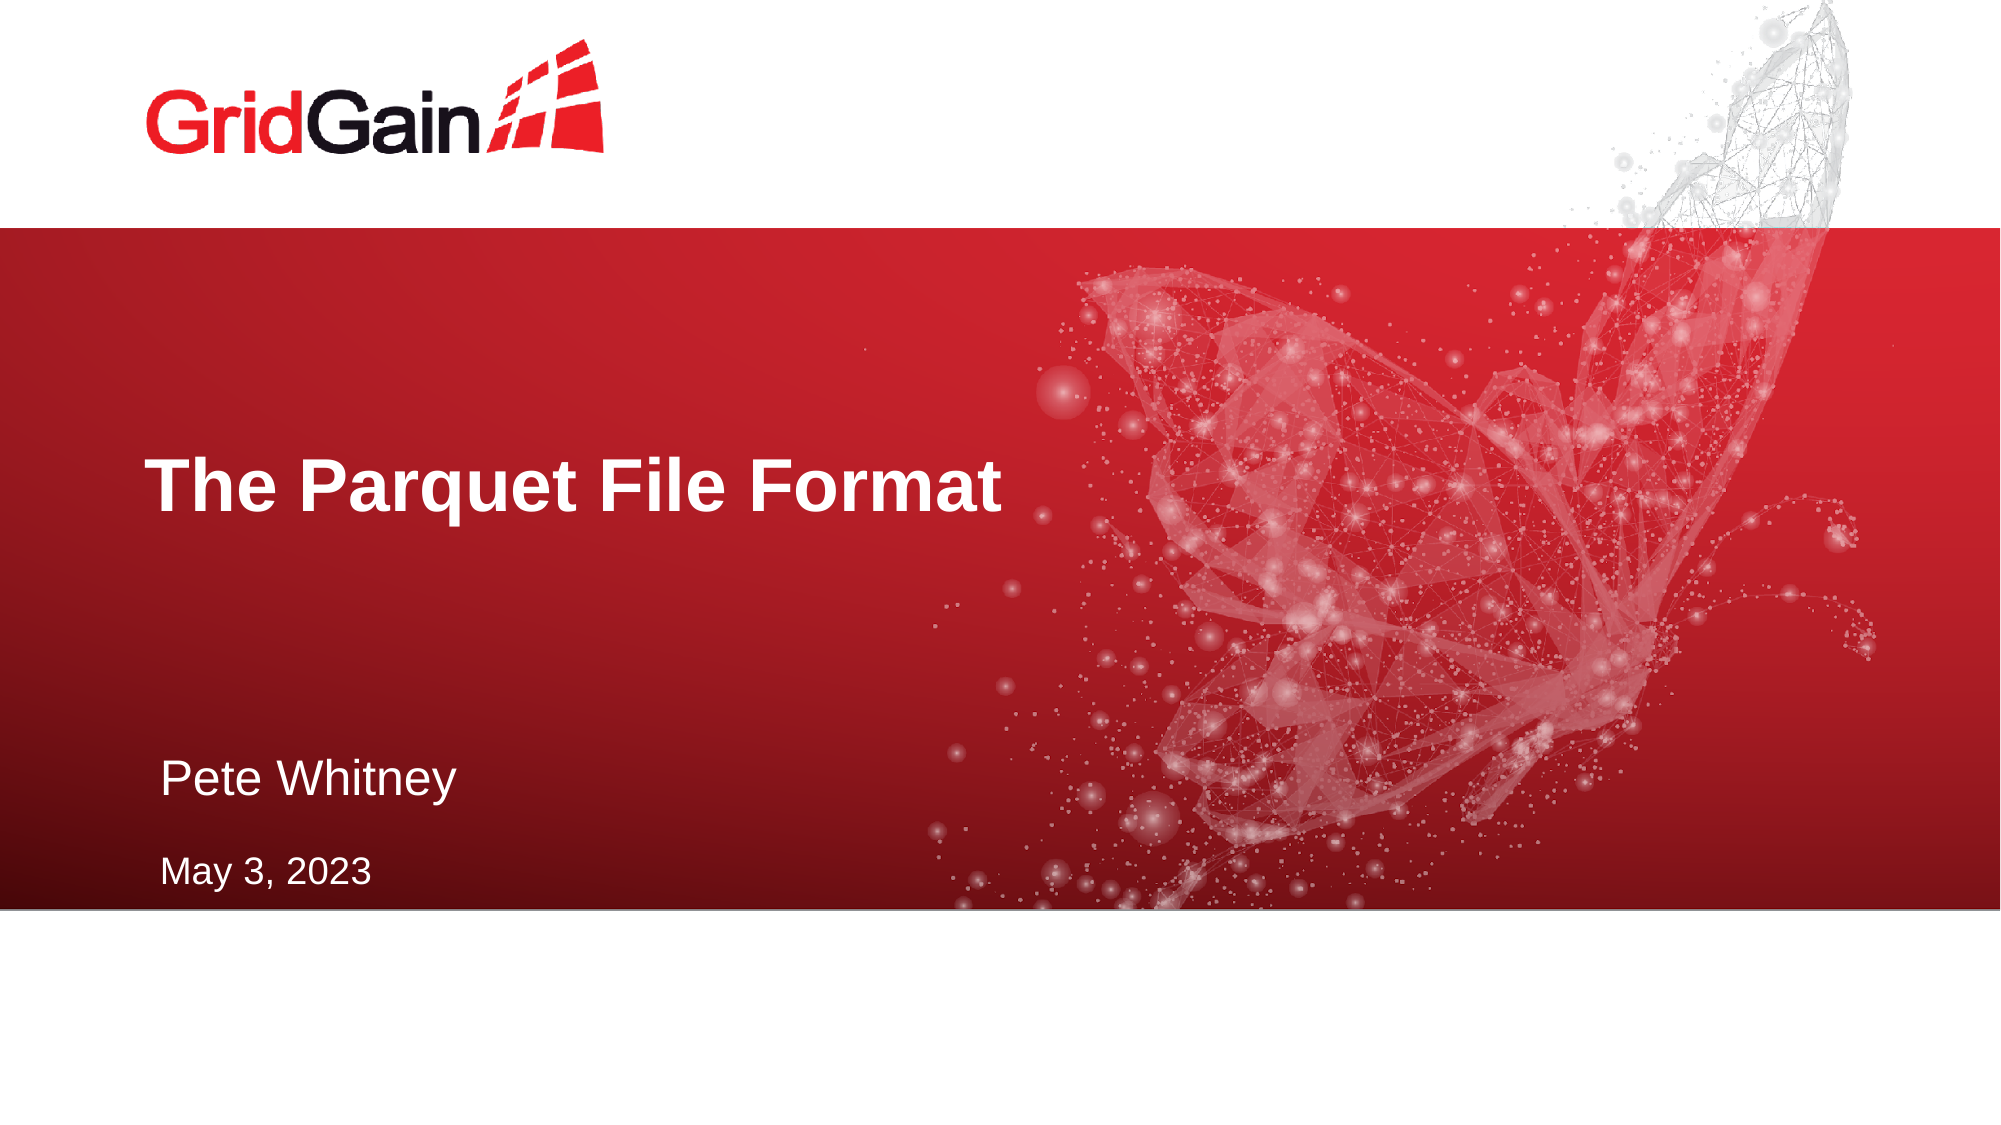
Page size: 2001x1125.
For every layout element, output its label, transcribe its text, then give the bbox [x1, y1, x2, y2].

list May 3, 2023 [144, 829, 922, 900]
picture [0, 0, 2001, 911]
subtitle Pete Whitney [144, 749, 922, 829]
title The Parquet File Format [144, 382, 1645, 674]
